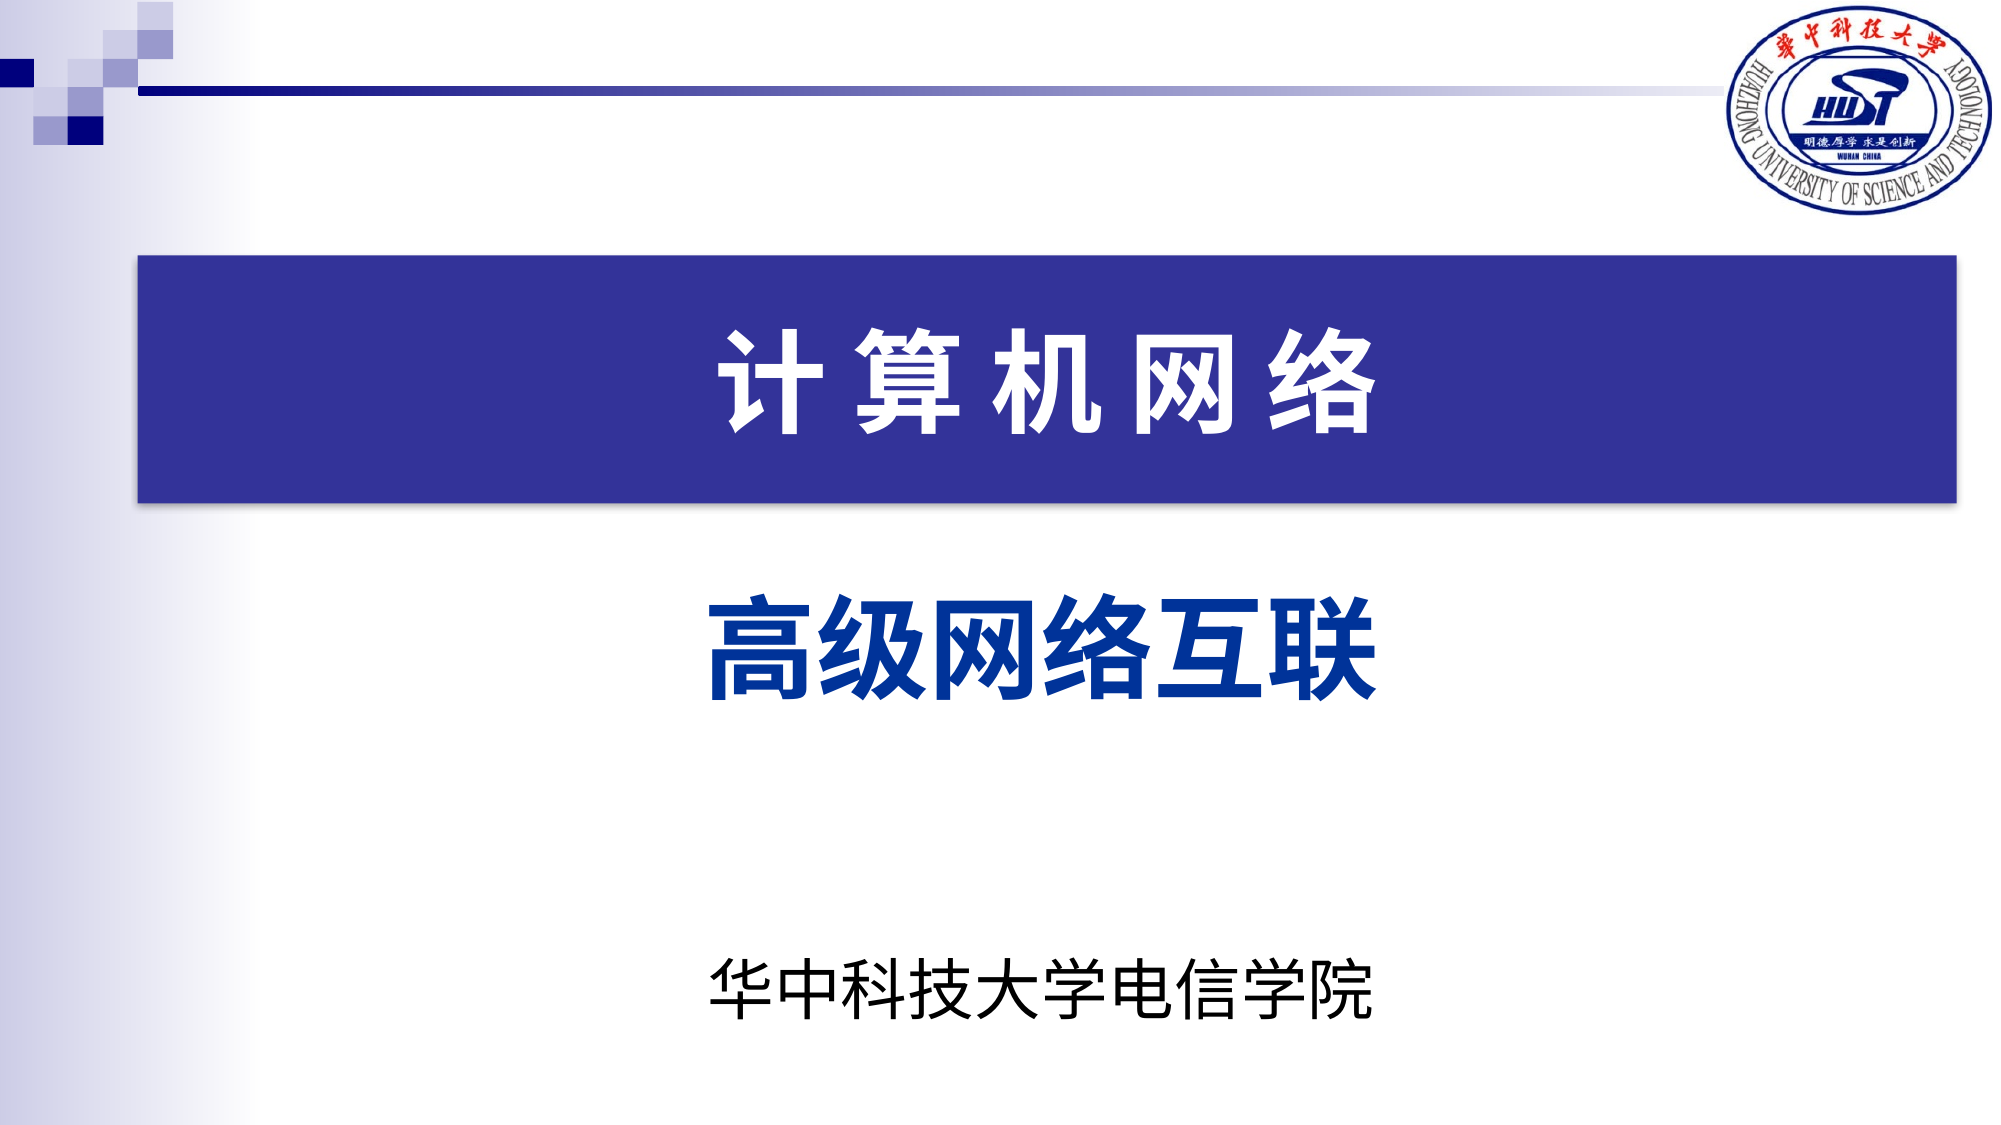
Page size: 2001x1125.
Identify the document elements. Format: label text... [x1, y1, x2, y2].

text_box 计 算 机 网 络 [137, 255, 1957, 504]
title 高级网络互联 [350, 503, 1733, 787]
picture [1724, 1, 1993, 219]
subtitle 华中科技大学电信学院 [463, 940, 1619, 1071]
